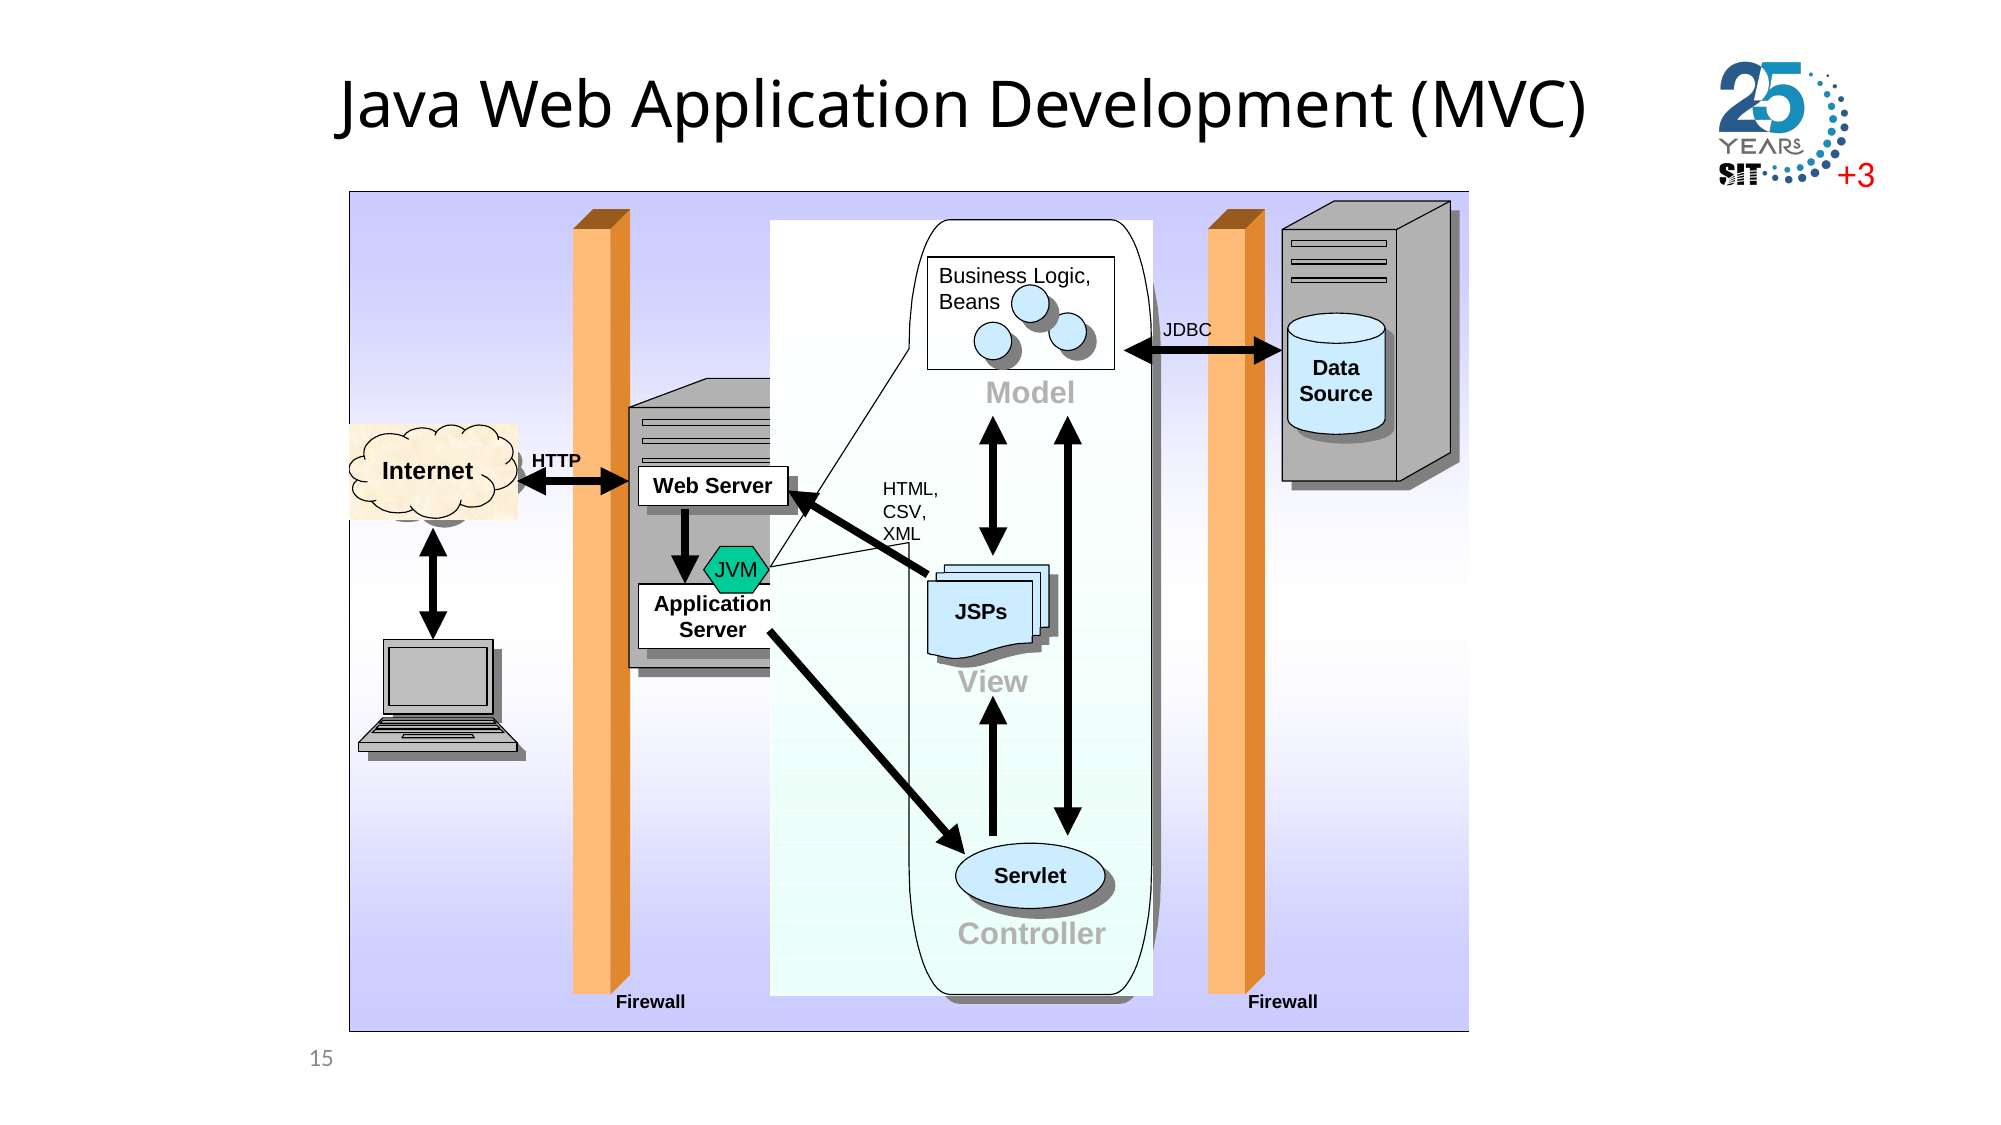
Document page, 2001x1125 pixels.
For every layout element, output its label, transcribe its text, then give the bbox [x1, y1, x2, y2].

slide_number 15 [274, 1018, 349, 1094]
title Java Web Application Development (MVC) [324, 37, 1675, 176]
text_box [348, 191, 1469, 1032]
picture [1677, 39, 1863, 192]
